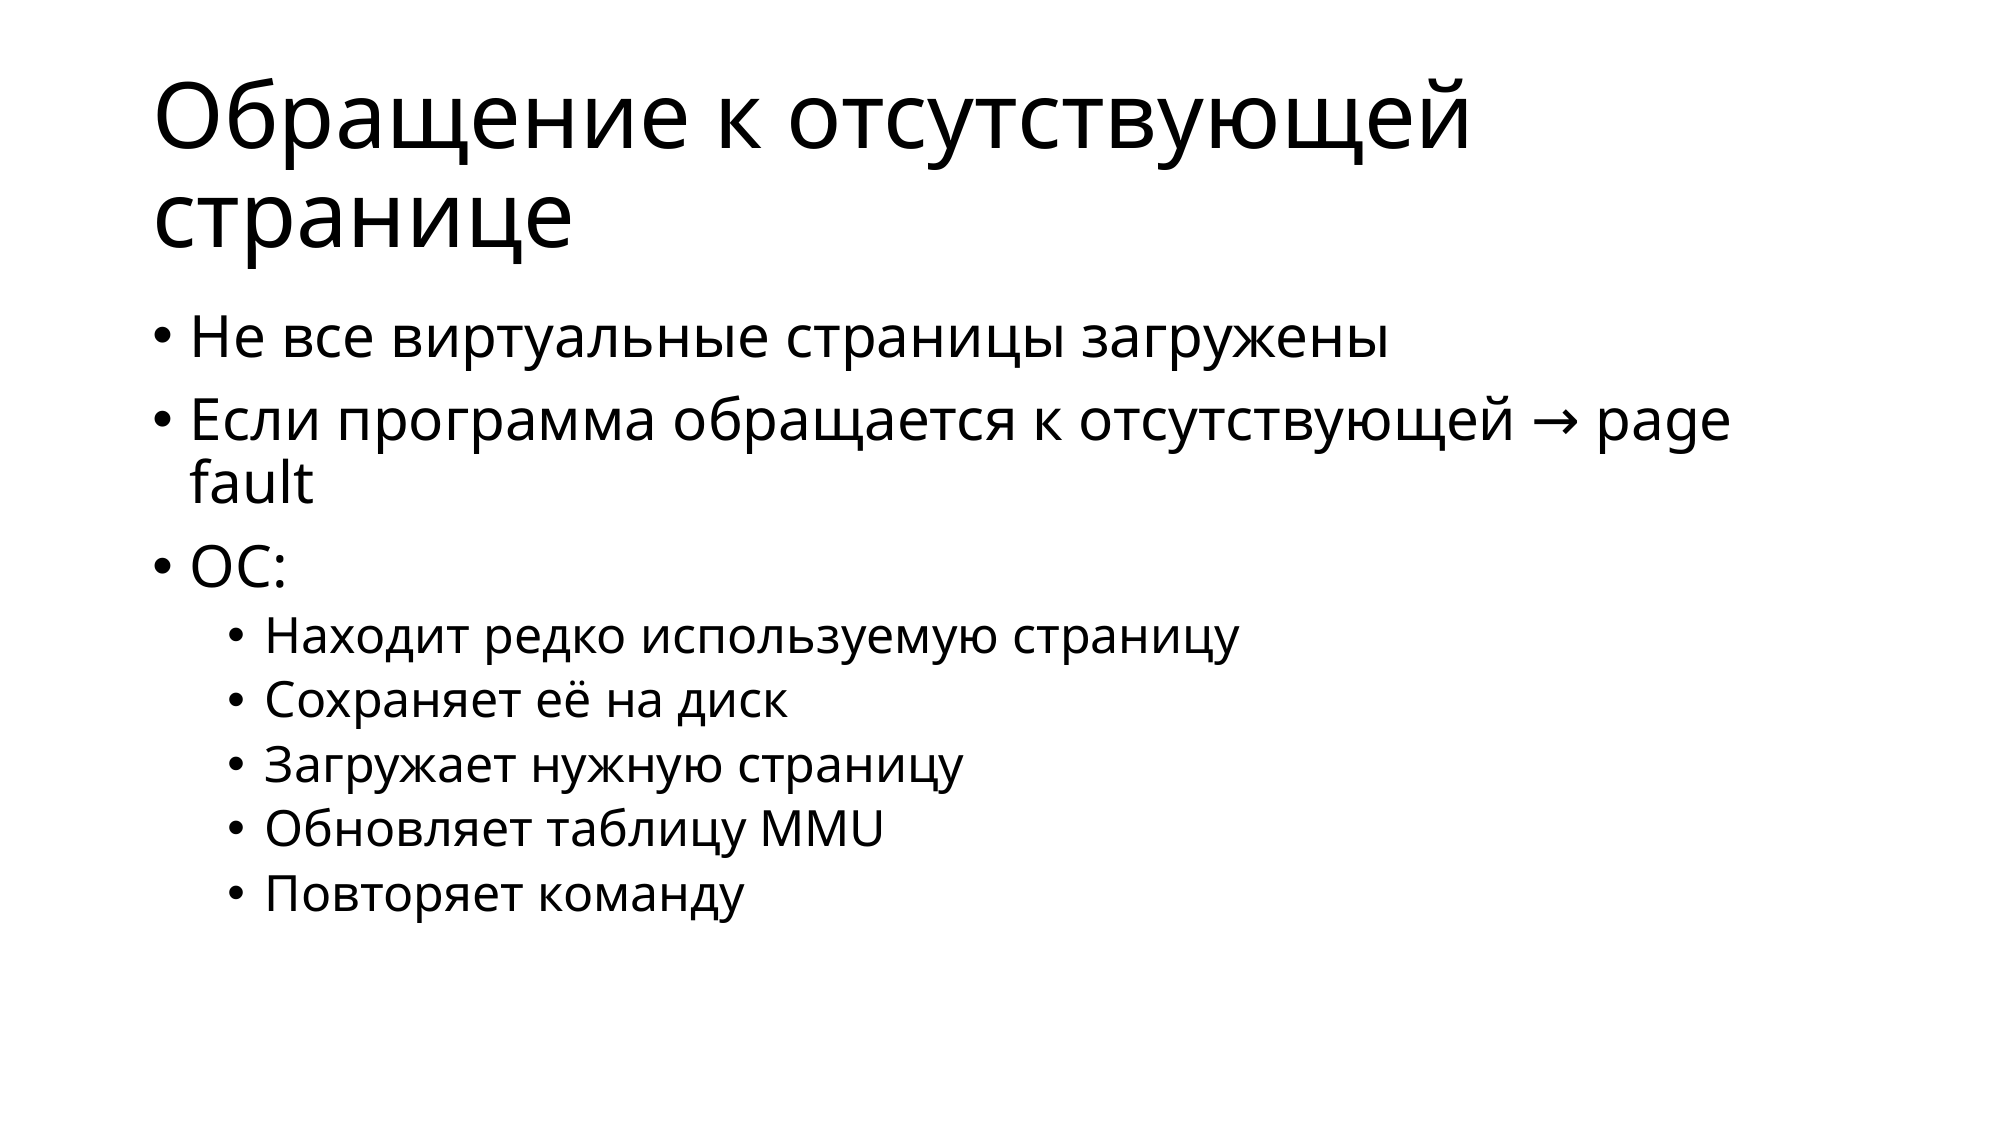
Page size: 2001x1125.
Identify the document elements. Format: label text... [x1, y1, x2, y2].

title Обращение к отсутствующей странице [137, 59, 1863, 278]
list Не все виртуальные страницы загружены Если программа обращается к отсутствующей → page fault ОС: Находит редко используемую страницу Сохраняет её на диск Загружает нужную страницу Обновляет таблицу MMU Повторяет команду [137, 299, 1863, 1014]
